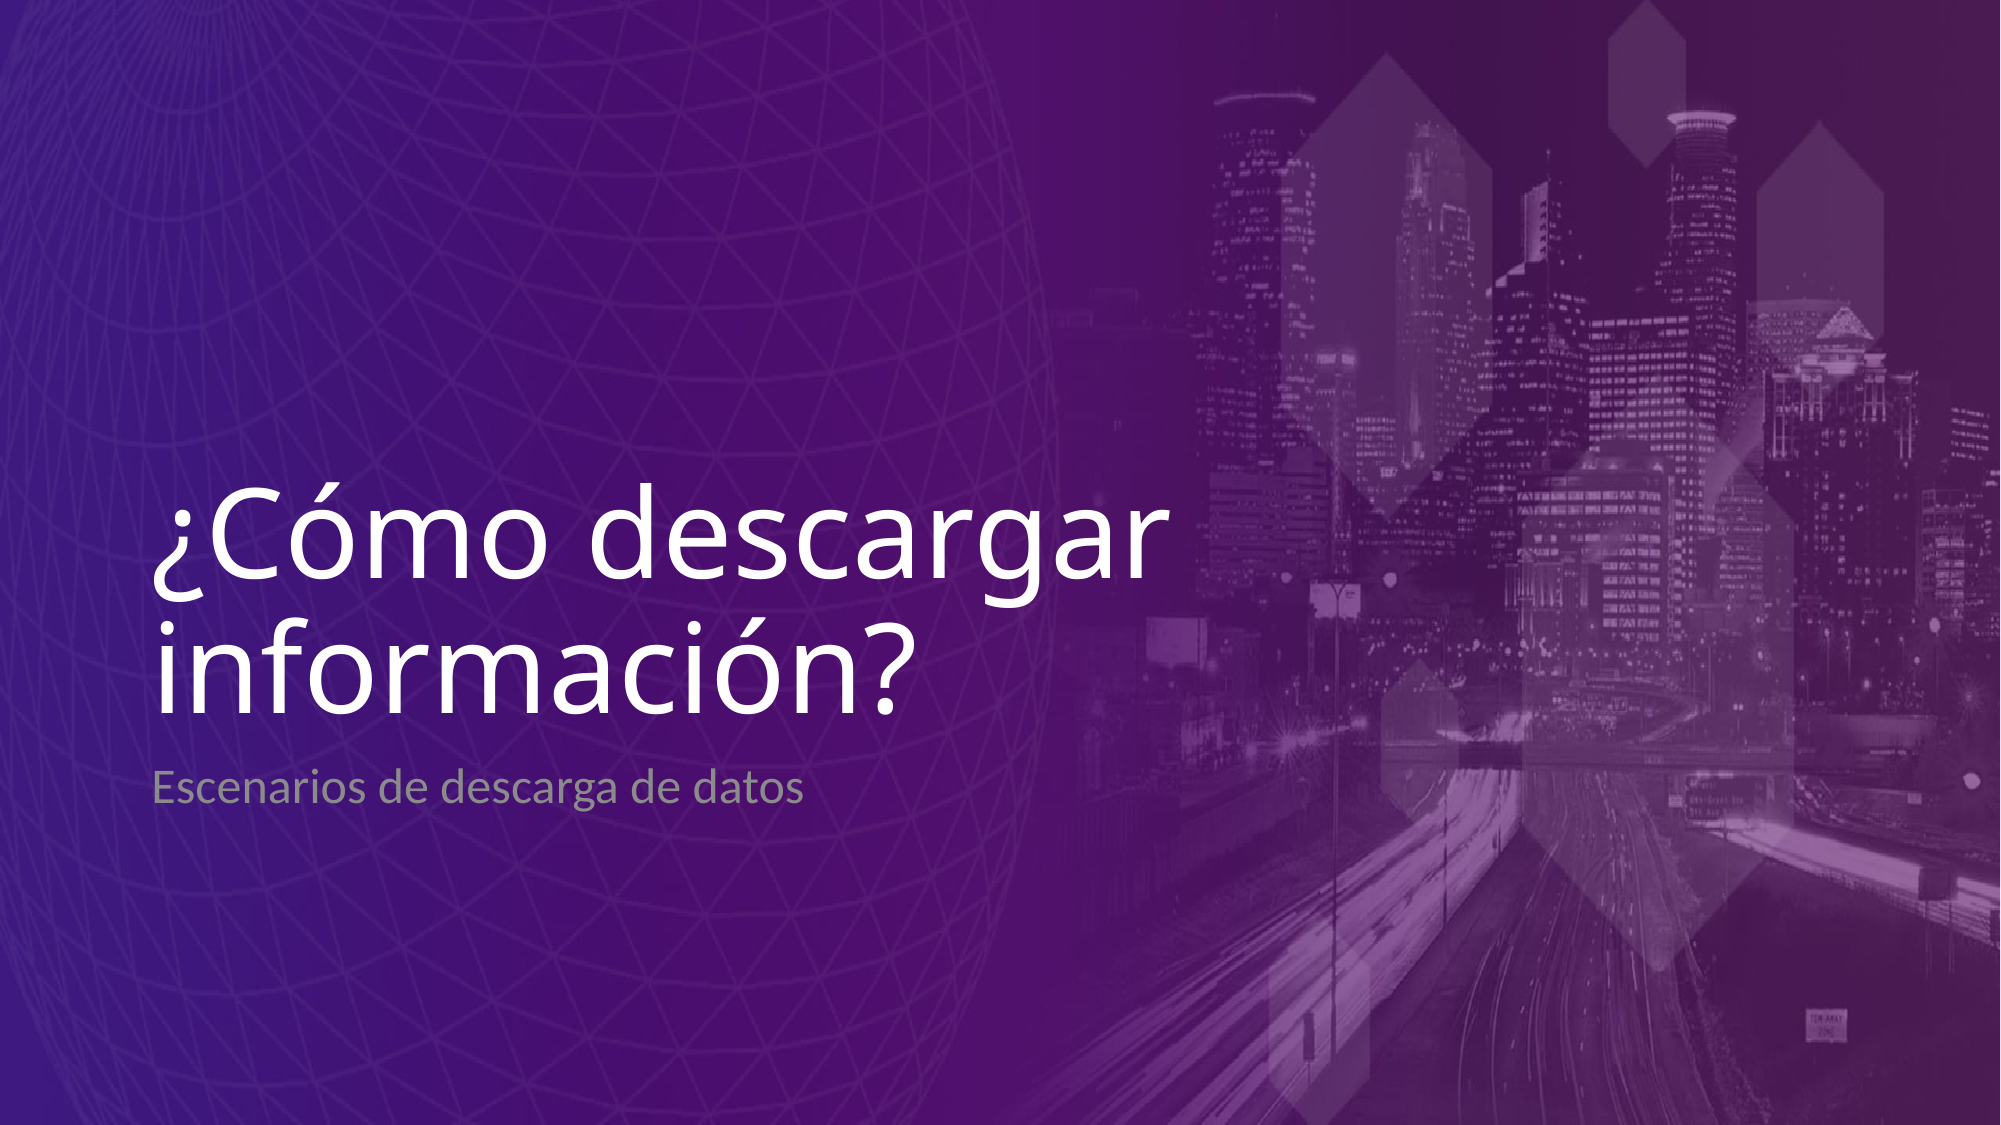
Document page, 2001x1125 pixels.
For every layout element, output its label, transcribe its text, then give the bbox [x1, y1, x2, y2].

picture [0, 0, 2001, 1125]
title ¿Cómo descargar información? [136, 280, 1862, 749]
list Escenarios de descarga de datos [136, 752, 1862, 999]
